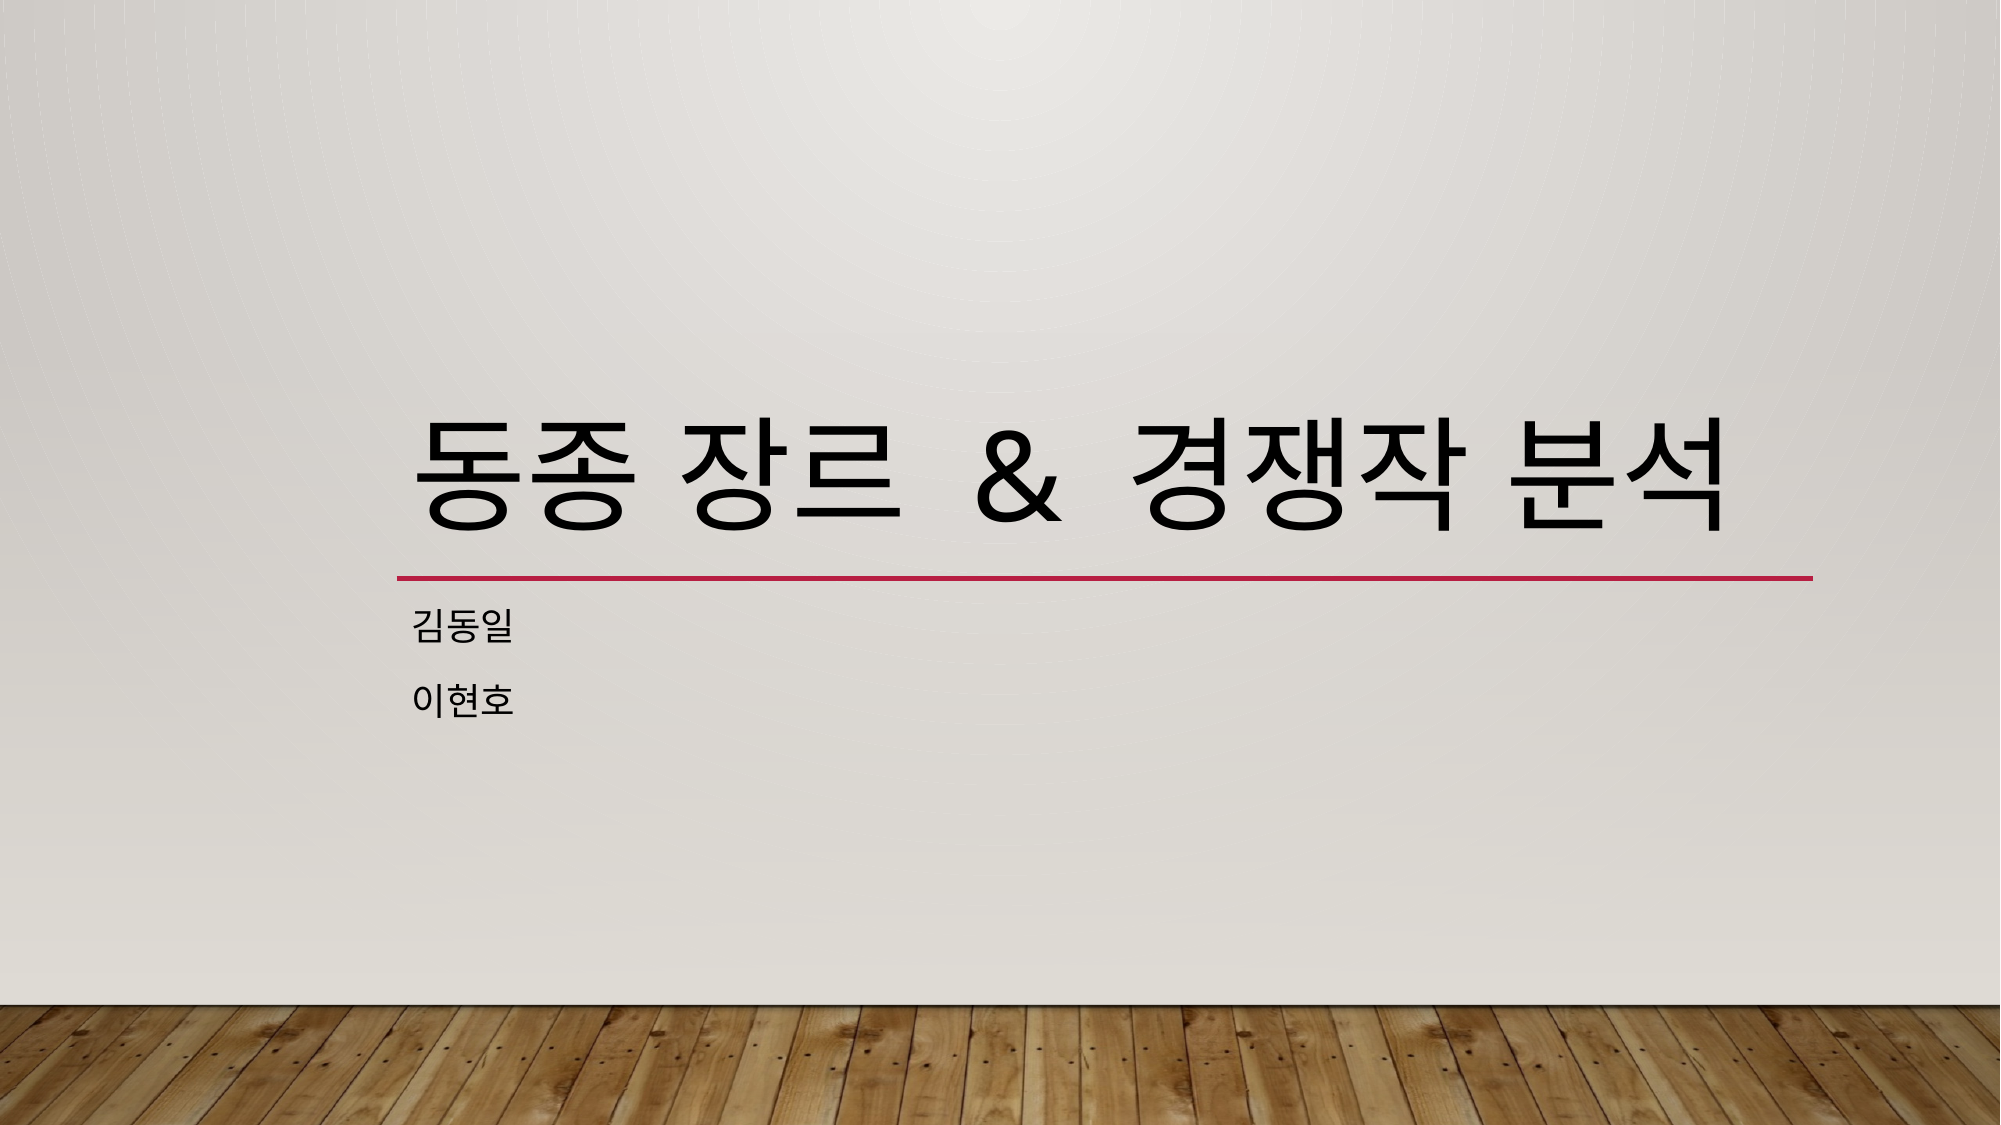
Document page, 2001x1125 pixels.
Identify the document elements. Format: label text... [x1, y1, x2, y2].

title 동종 장르 & 경쟁작 분석 [396, 131, 1814, 549]
picture [0, 1005, 2000, 1125]
subtitle 김동일 이현호 [396, 579, 1814, 740]
